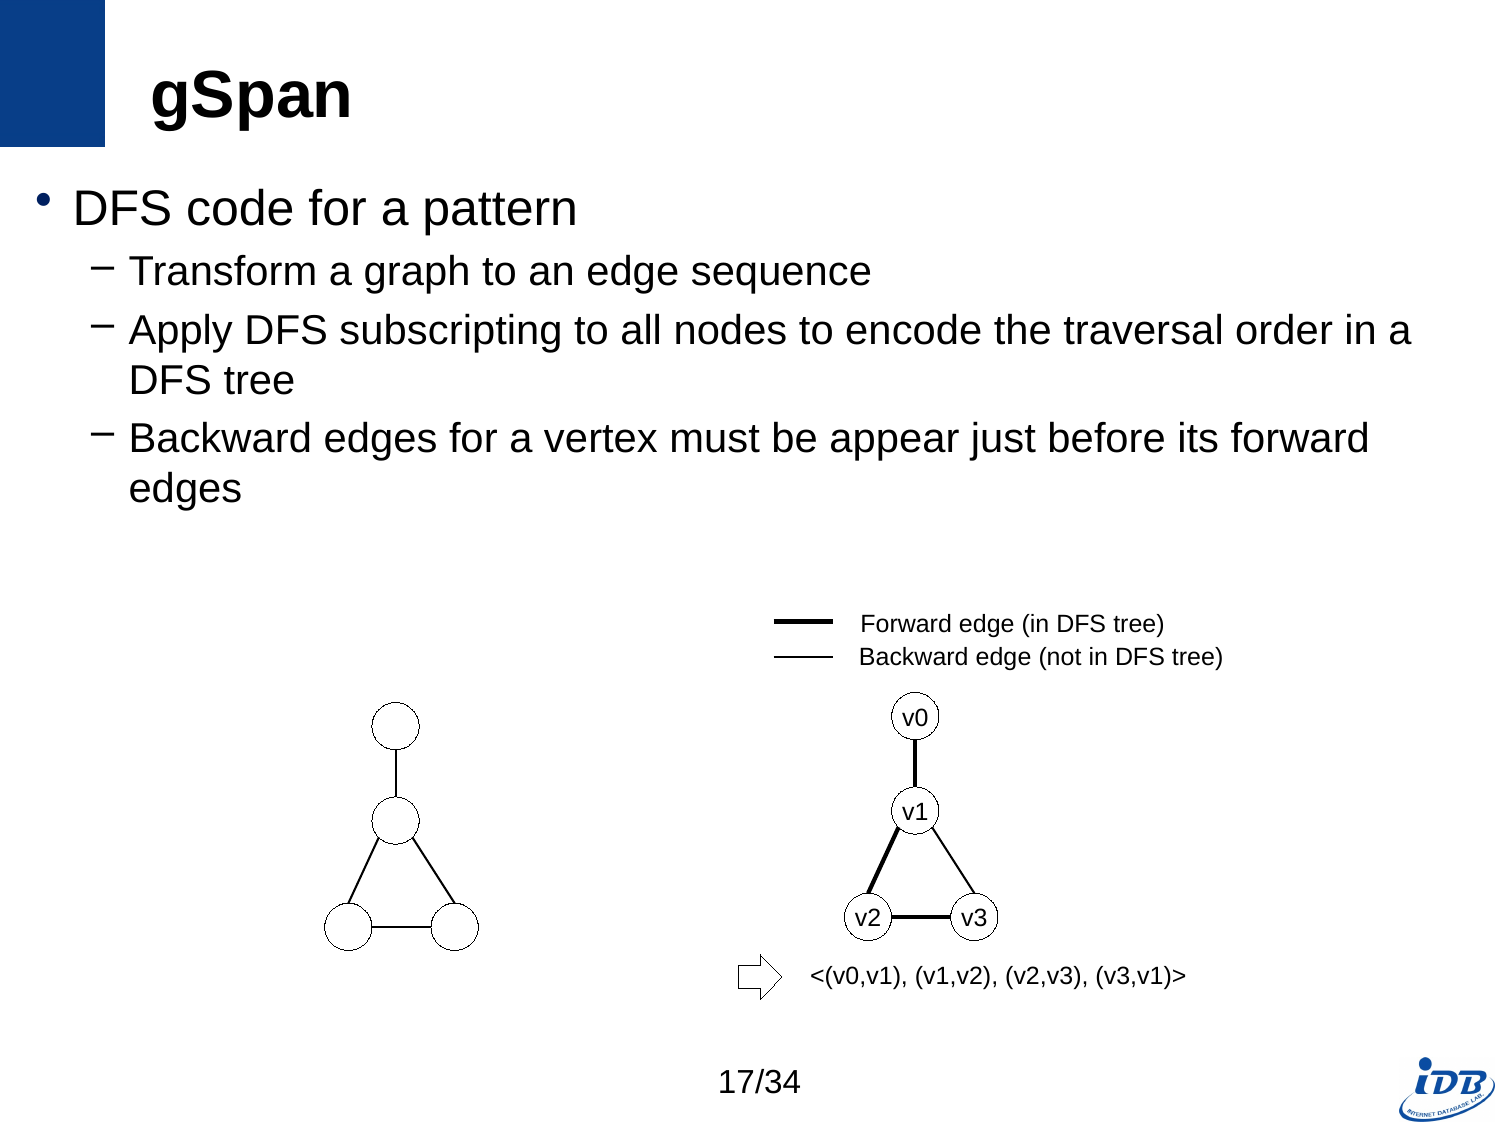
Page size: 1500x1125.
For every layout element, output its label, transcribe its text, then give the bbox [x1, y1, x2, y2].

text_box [867, 826, 899, 894]
text_box v1 [891, 787, 939, 835]
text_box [412, 837, 455, 904]
list DFS code for a pattern Transform a graph to an edge sequence Apply DFS subscripting to all nodes to encode the traversal order in a DFS tree Backward edges for a vertex must be appear just before its forward edges [34, 175, 1466, 997]
title gSpan [135, 43, 1379, 140]
picture [0, 0, 105, 147]
text_box <(v0,v1), (v1,v2), (v2,v3), (v3,v1)> [795, 952, 1203, 997]
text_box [348, 837, 380, 904]
text_box v2 [844, 893, 892, 941]
text_box [324, 903, 372, 951]
text_box v3 [950, 893, 998, 941]
text_box [431, 903, 479, 951]
text_box [371, 702, 420, 750]
text_box [738, 954, 782, 1000]
text_box Forward edge (in DFS tree) [845, 599, 1181, 645]
picture [1399, 1057, 1495, 1122]
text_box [931, 826, 975, 894]
text_box v0 [891, 692, 939, 740]
text_box Backward edge (not in DFS tree) [844, 633, 1239, 679]
slide_number 17/34 [703, 1058, 833, 1102]
text_box [371, 797, 420, 845]
